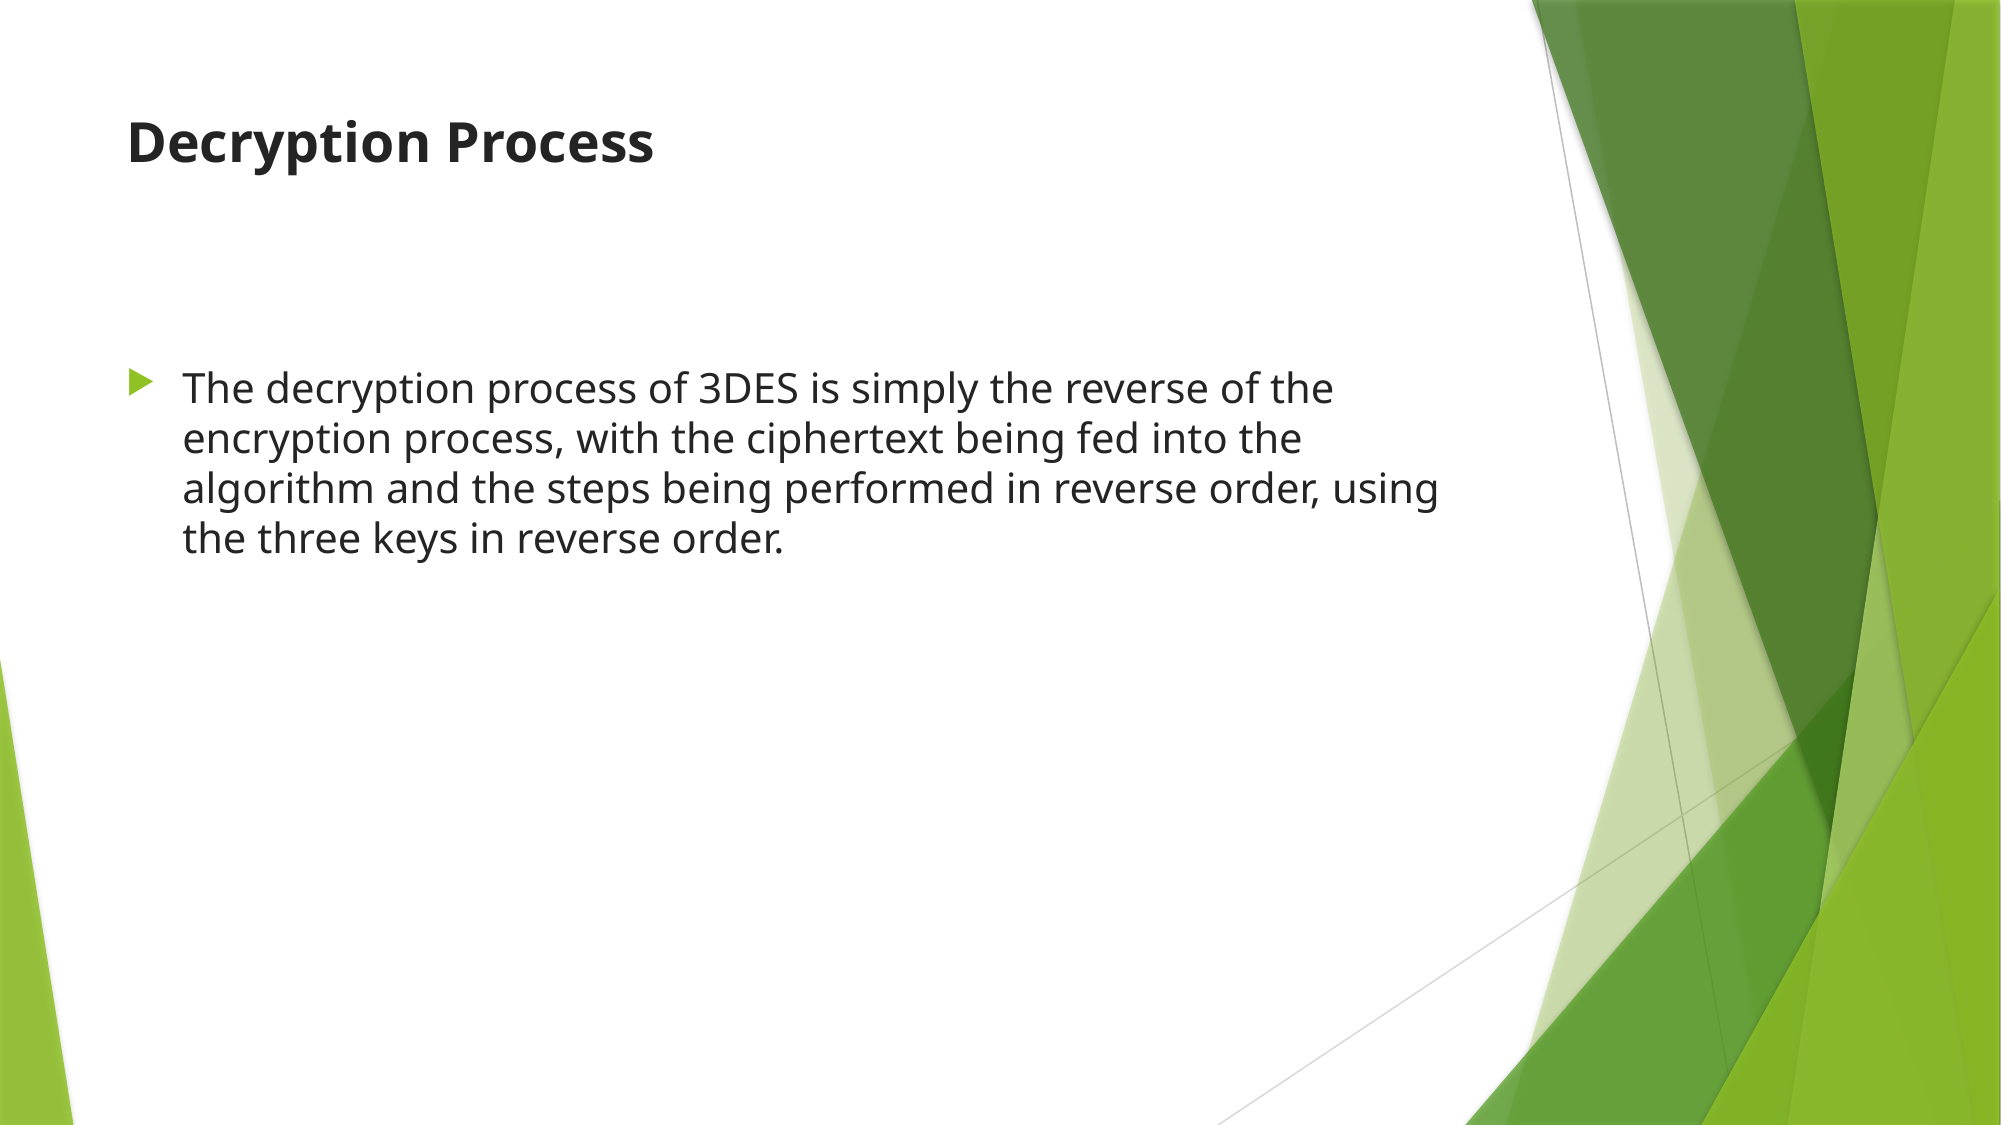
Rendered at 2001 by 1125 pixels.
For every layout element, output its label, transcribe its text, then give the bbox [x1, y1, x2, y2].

list The decryption process of 3DES is simply the reverse of the encryption process, with the ciphertext being fed into the algorithm and the steps being performed in reverse order, using the three keys in reverse order. [111, 354, 1522, 992]
title Decryption Process [111, 99, 1522, 317]
